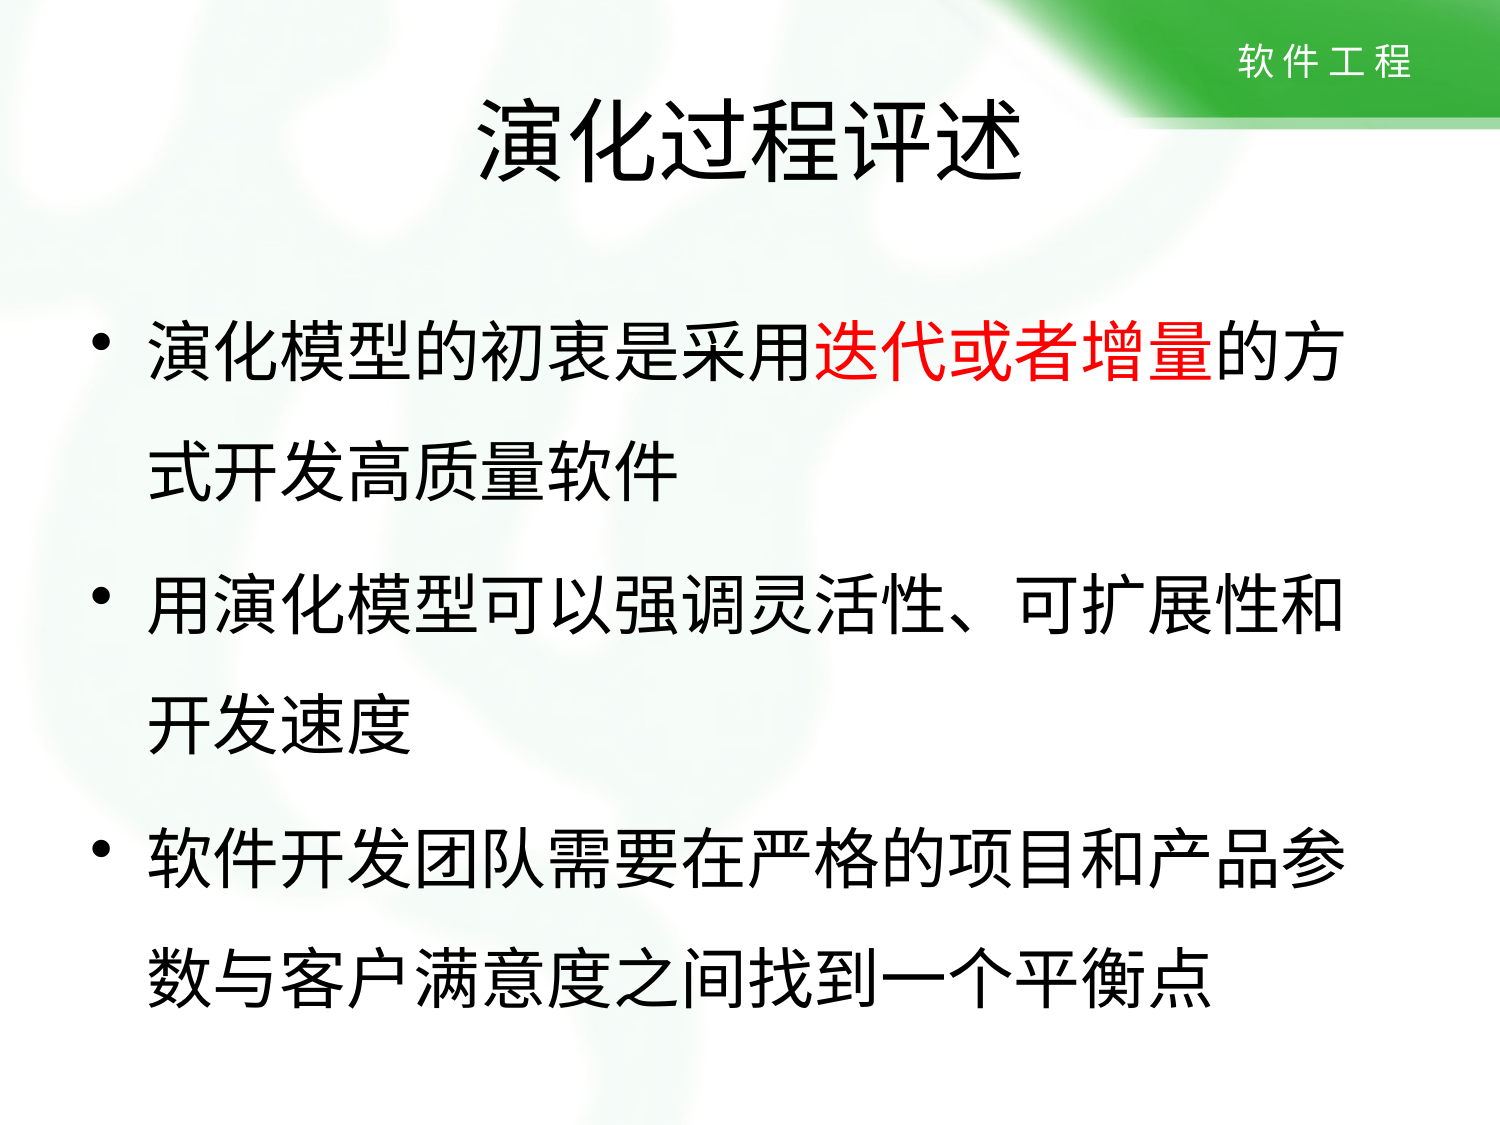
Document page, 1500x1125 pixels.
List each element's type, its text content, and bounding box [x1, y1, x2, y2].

title 演化过程评述 [75, 45, 1425, 233]
list 演化模型的初衷是采用迭代或者增量的方式开发高质量软件 用演化模型可以强调灵活性、可扩展性和开发速度 软件开发团队需要在严格的项目和产品参数与客户满意度之间找到一个平衡点 [75, 262, 1425, 1005]
picture [0, 0, 1500, 1125]
